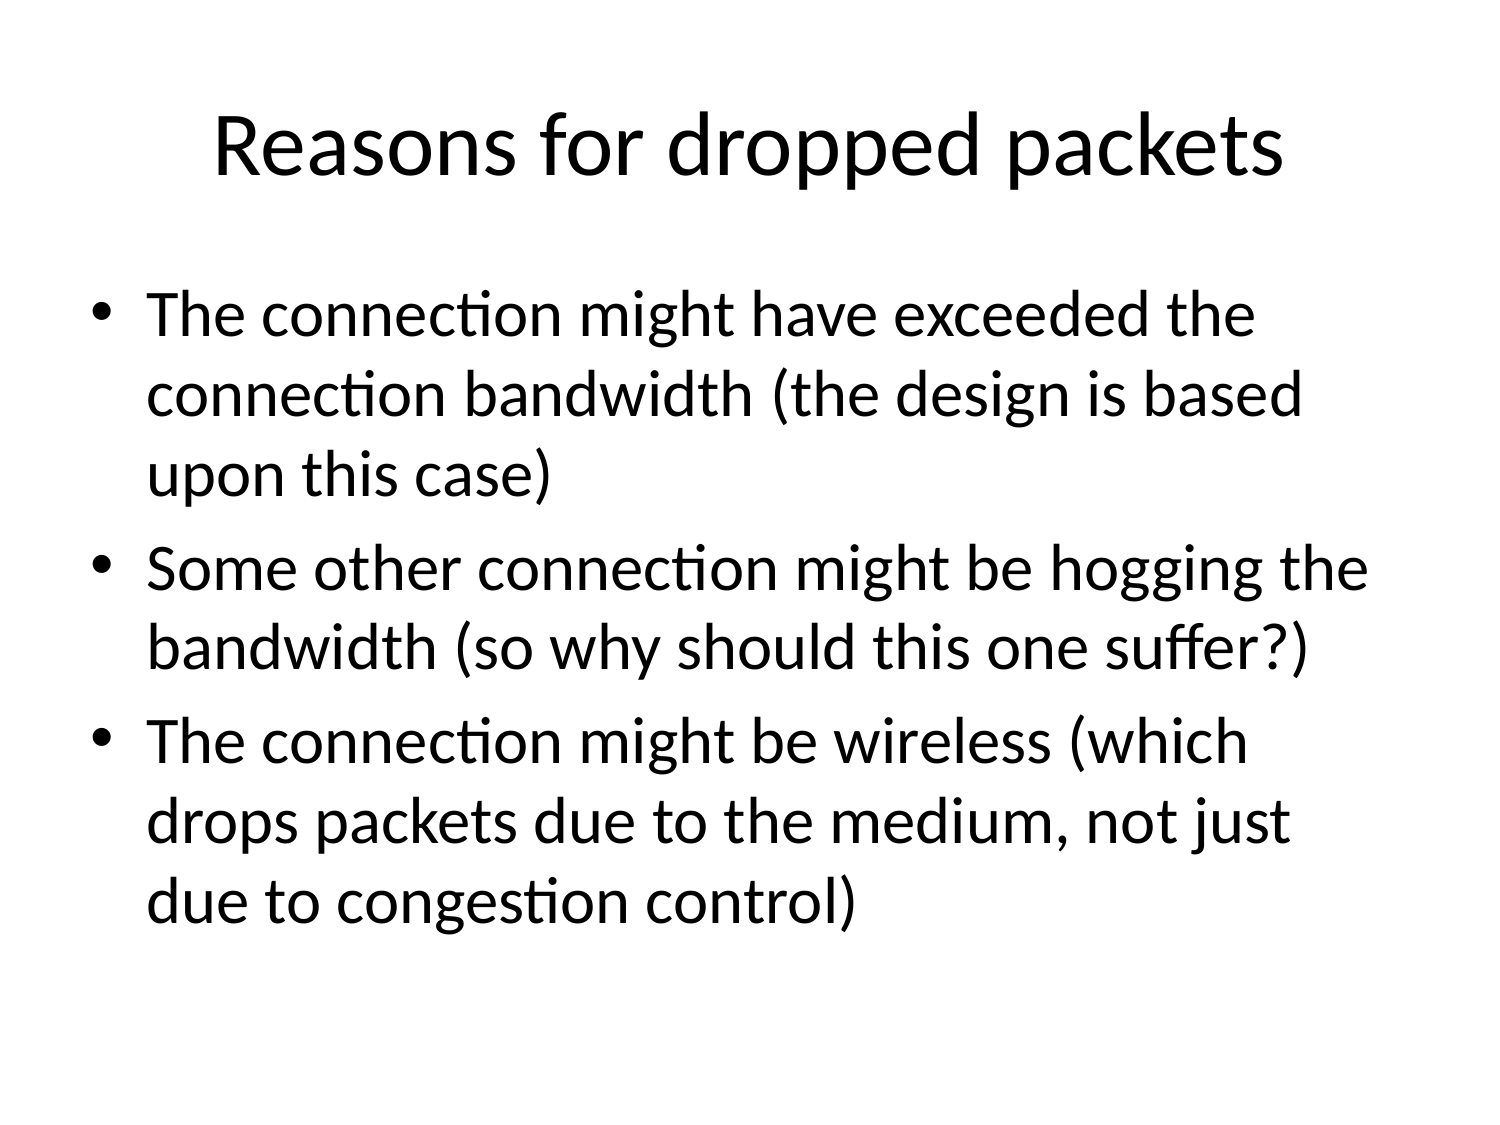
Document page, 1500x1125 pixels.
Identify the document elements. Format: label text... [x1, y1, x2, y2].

title Reasons for dropped packets [75, 45, 1425, 233]
list The connection might have exceeded the connection bandwidth (the design is based upon this case) Some other connection might be hogging the bandwidth (so why should this one suffer?) The connection might be wireless (which drops packets due to the medium, not just due to congestion control) [75, 262, 1425, 1005]
